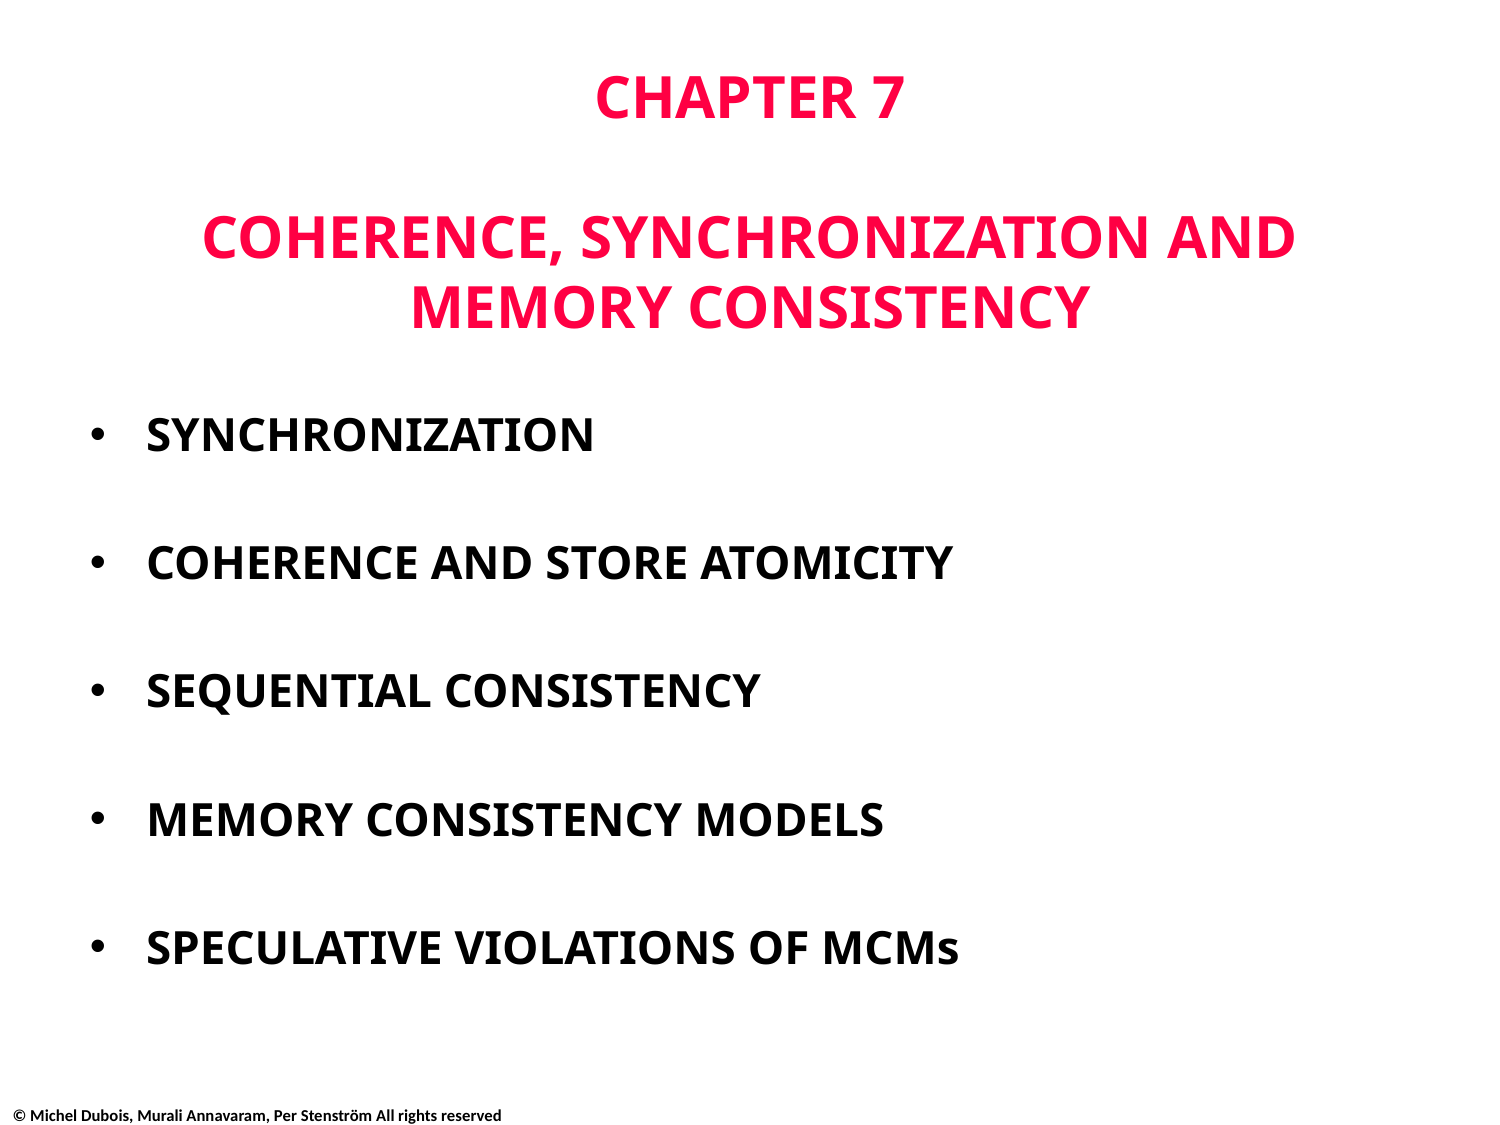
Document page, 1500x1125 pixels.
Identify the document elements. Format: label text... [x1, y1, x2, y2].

title CHAPTER 7 COHERENCE, SYNCHRONIZATION AND MEMORY CONSISTENCY [112, 114, 1388, 357]
text_box SYNCHRONIZATION COHERENCE AND STORE ATOMICITY SEQUENTIAL CONSISTENCY MEMORY CONSISTENCY MODELS SPECULATIVE VIOLATIONS OF MCMs [74, 398, 1425, 1043]
